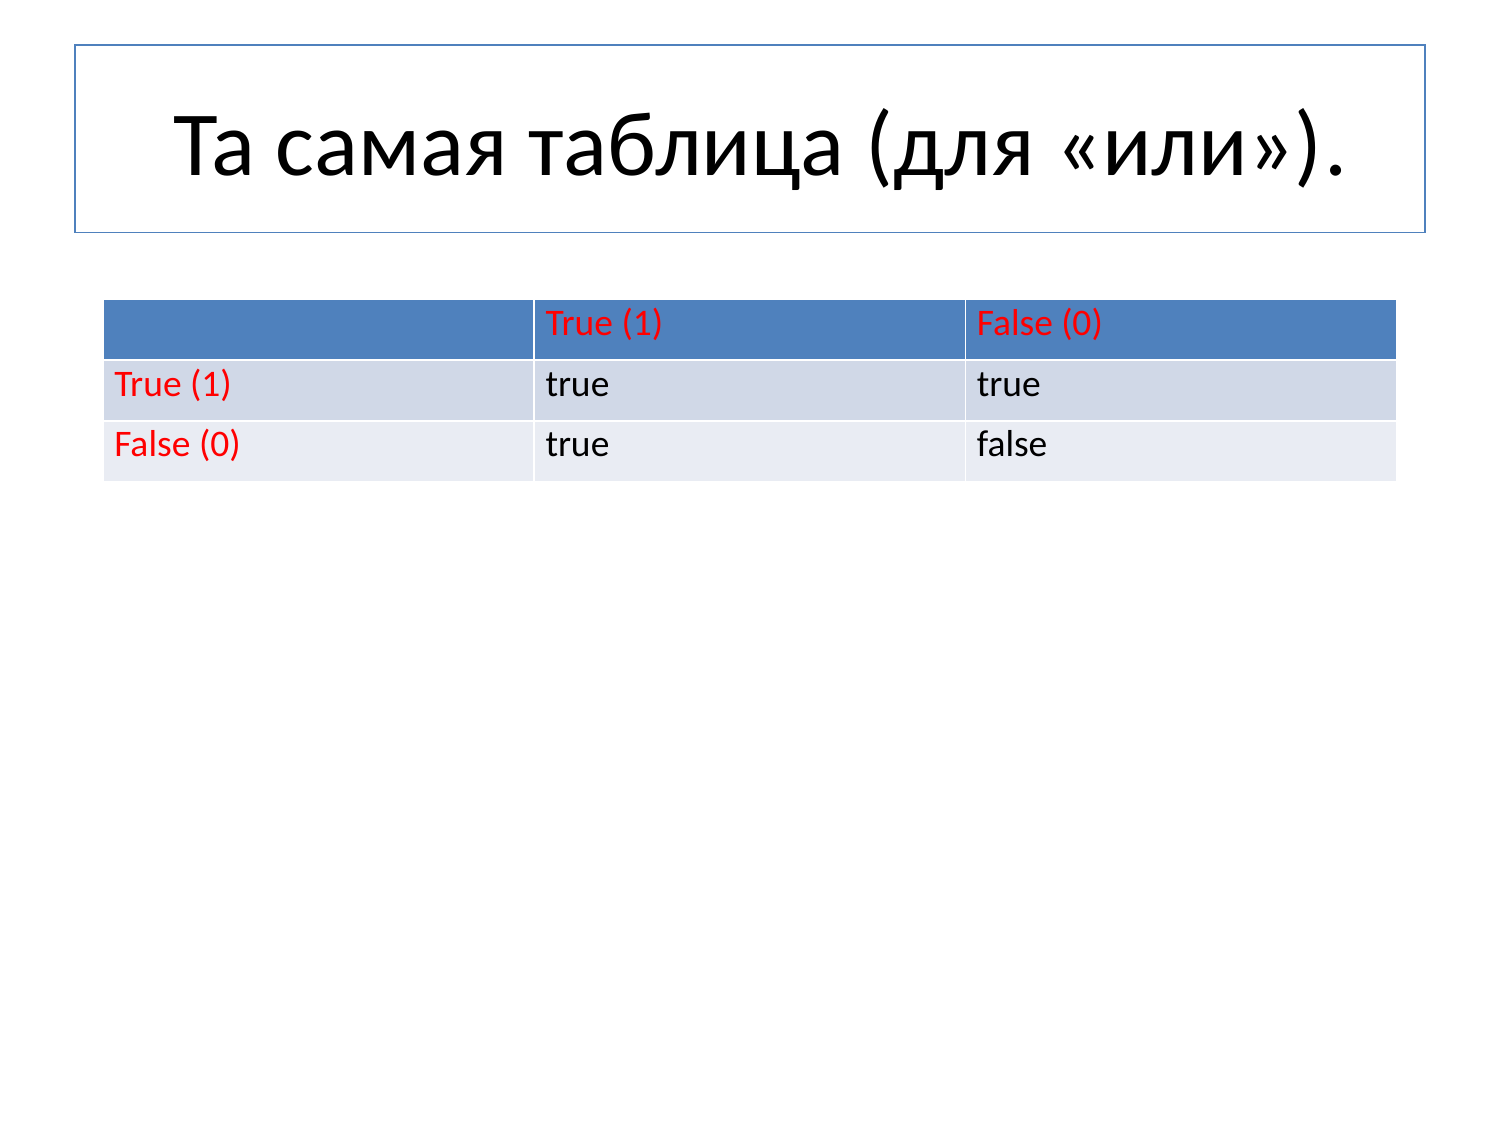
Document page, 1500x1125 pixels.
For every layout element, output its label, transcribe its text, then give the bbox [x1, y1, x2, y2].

title Та самая таблица (для «или»). [74, 44, 1426, 233]
table_header True (1) [535, 300, 965, 359]
table_cell false [966, 422, 1396, 481]
table_cell true [535, 361, 965, 420]
table_cell true [966, 361, 1396, 420]
table_header [104, 300, 533, 359]
table_header False (0) [966, 300, 1396, 359]
table_cell true [535, 422, 965, 481]
table_cell True (1) [104, 361, 533, 420]
table_cell False (0) [104, 422, 533, 481]
